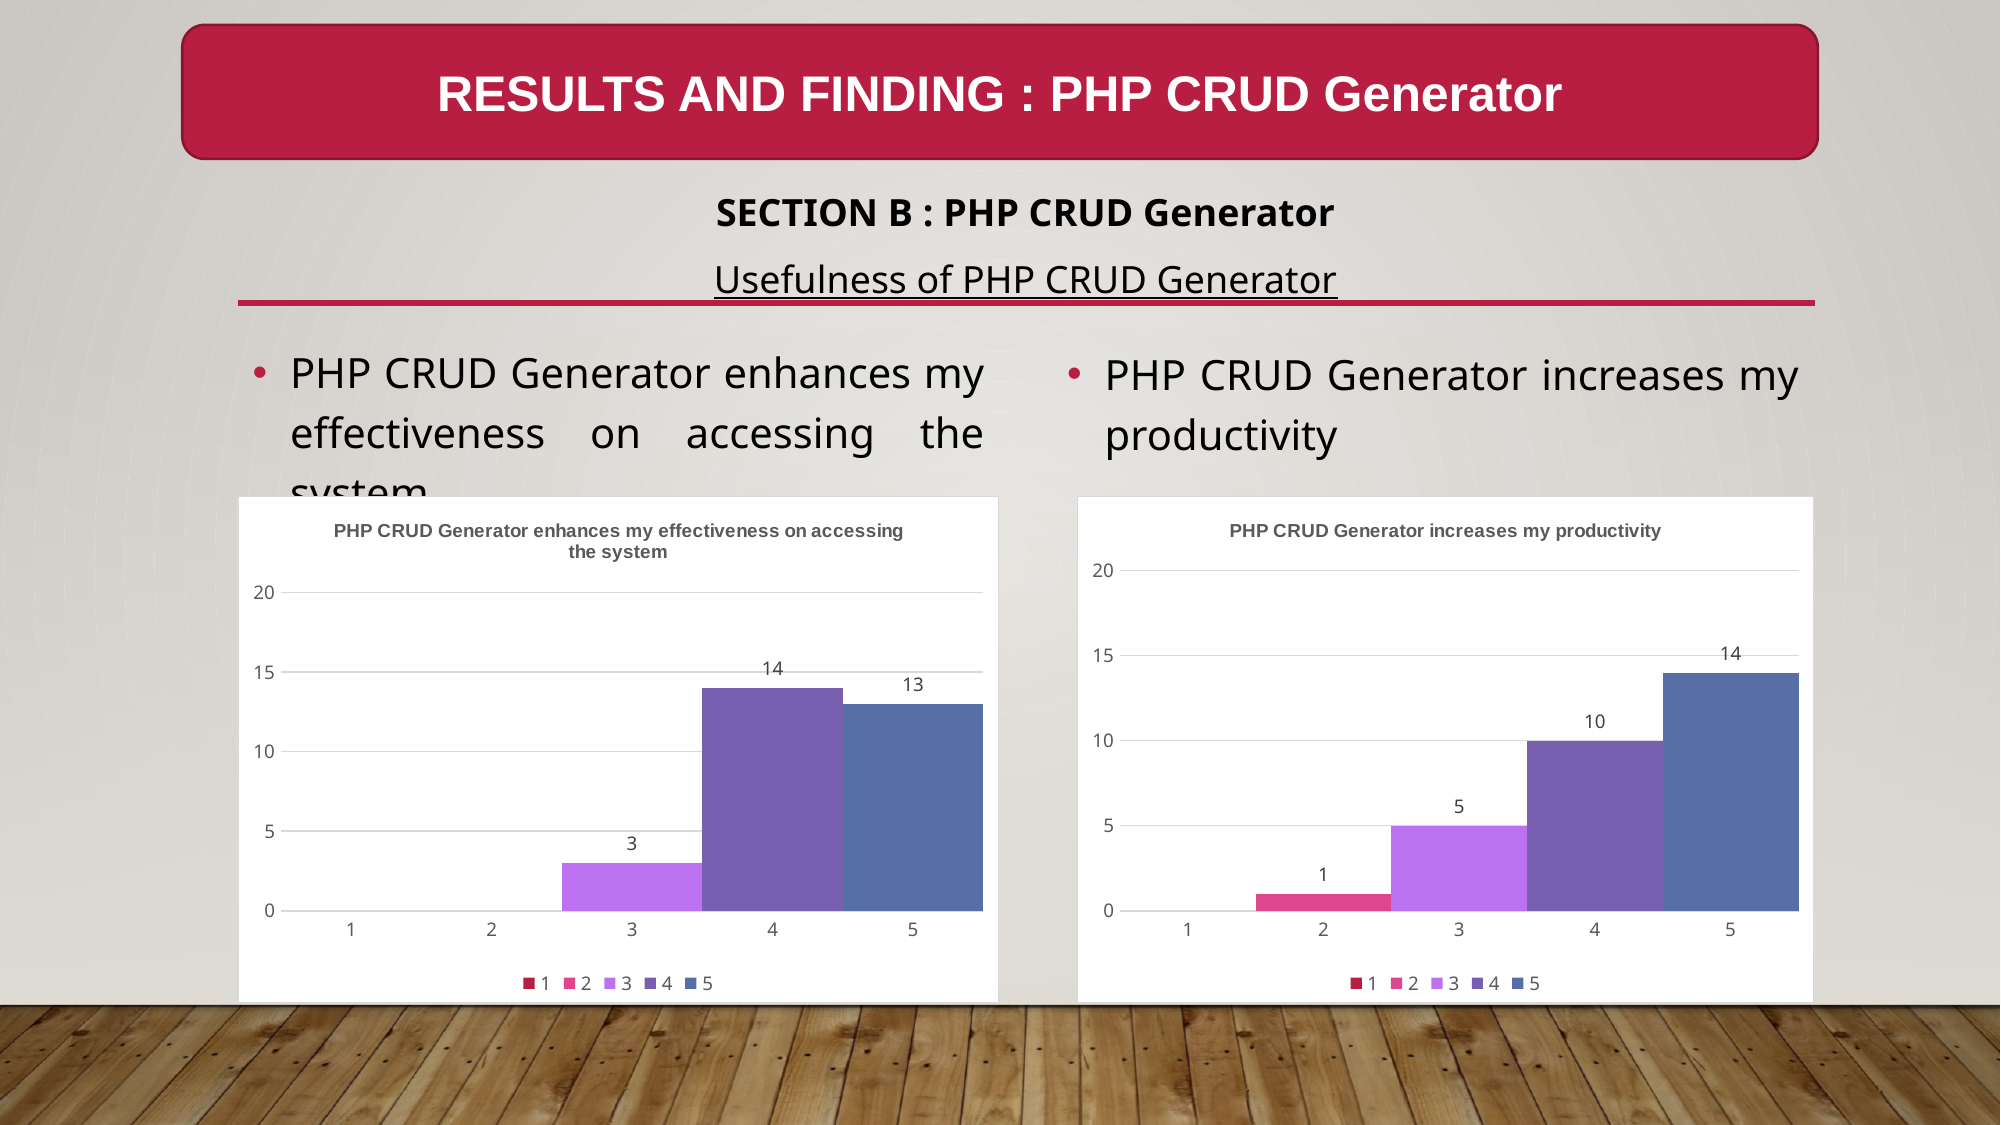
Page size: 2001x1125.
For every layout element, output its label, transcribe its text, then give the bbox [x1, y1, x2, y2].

chart [237, 495, 1000, 1004]
list PHP CRUD Generator enhances my effectiveness on accessing the system [237, 329, 1000, 495]
picture [0, 1005, 2000, 1125]
text_box SECTION B : PHP CRUD Generator Usefulness of PHP CRUD Generator [439, 158, 1612, 309]
text_box RESULTS AND FINDING : PHP CRUD Generator [180, 23, 1820, 161]
list PHP CRUD Generator increases my productivity [1052, 330, 1815, 896]
chart [1076, 495, 1815, 1004]
